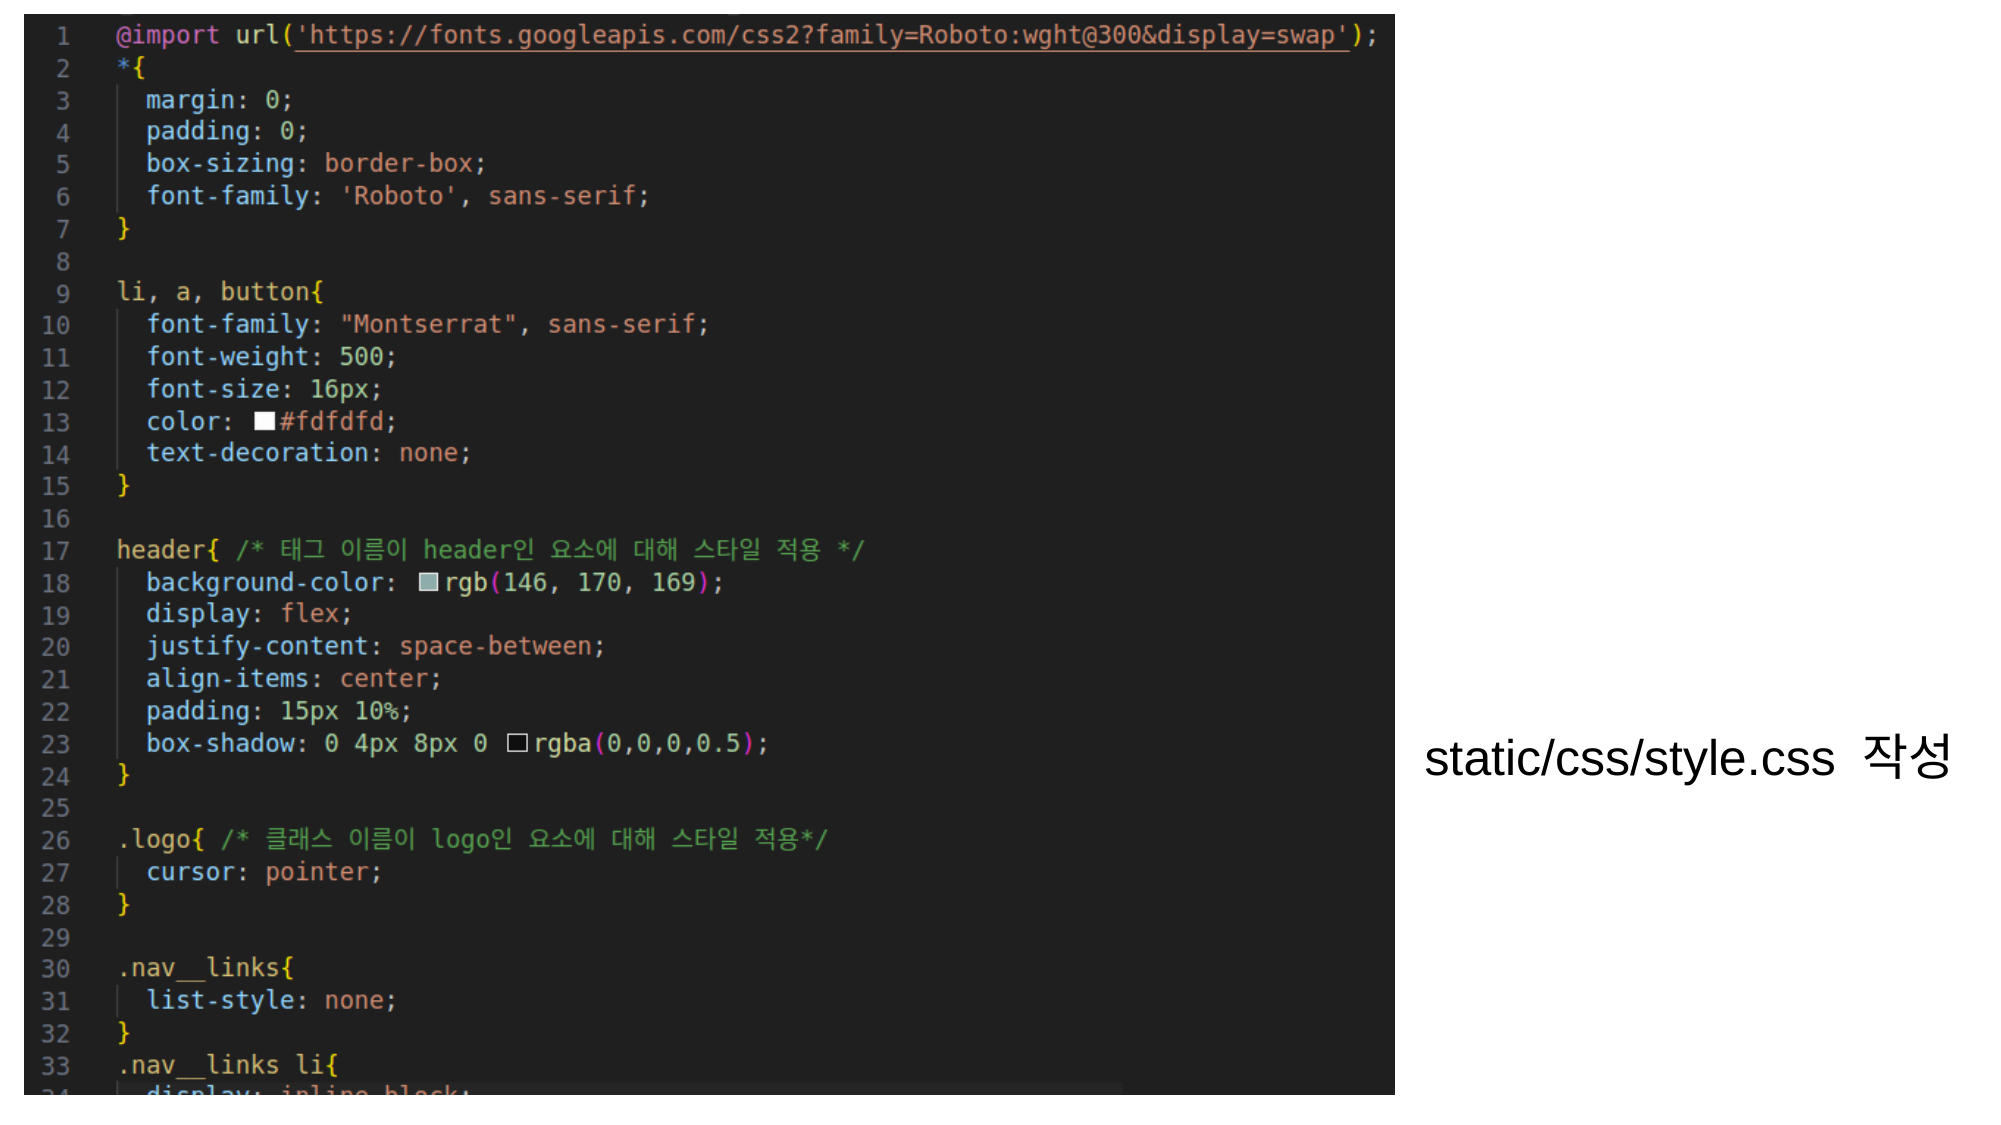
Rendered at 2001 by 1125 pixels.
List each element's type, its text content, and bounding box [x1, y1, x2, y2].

text_box static/css/style.css 작성 [1409, 718, 2000, 990]
picture [24, 14, 1396, 1096]
